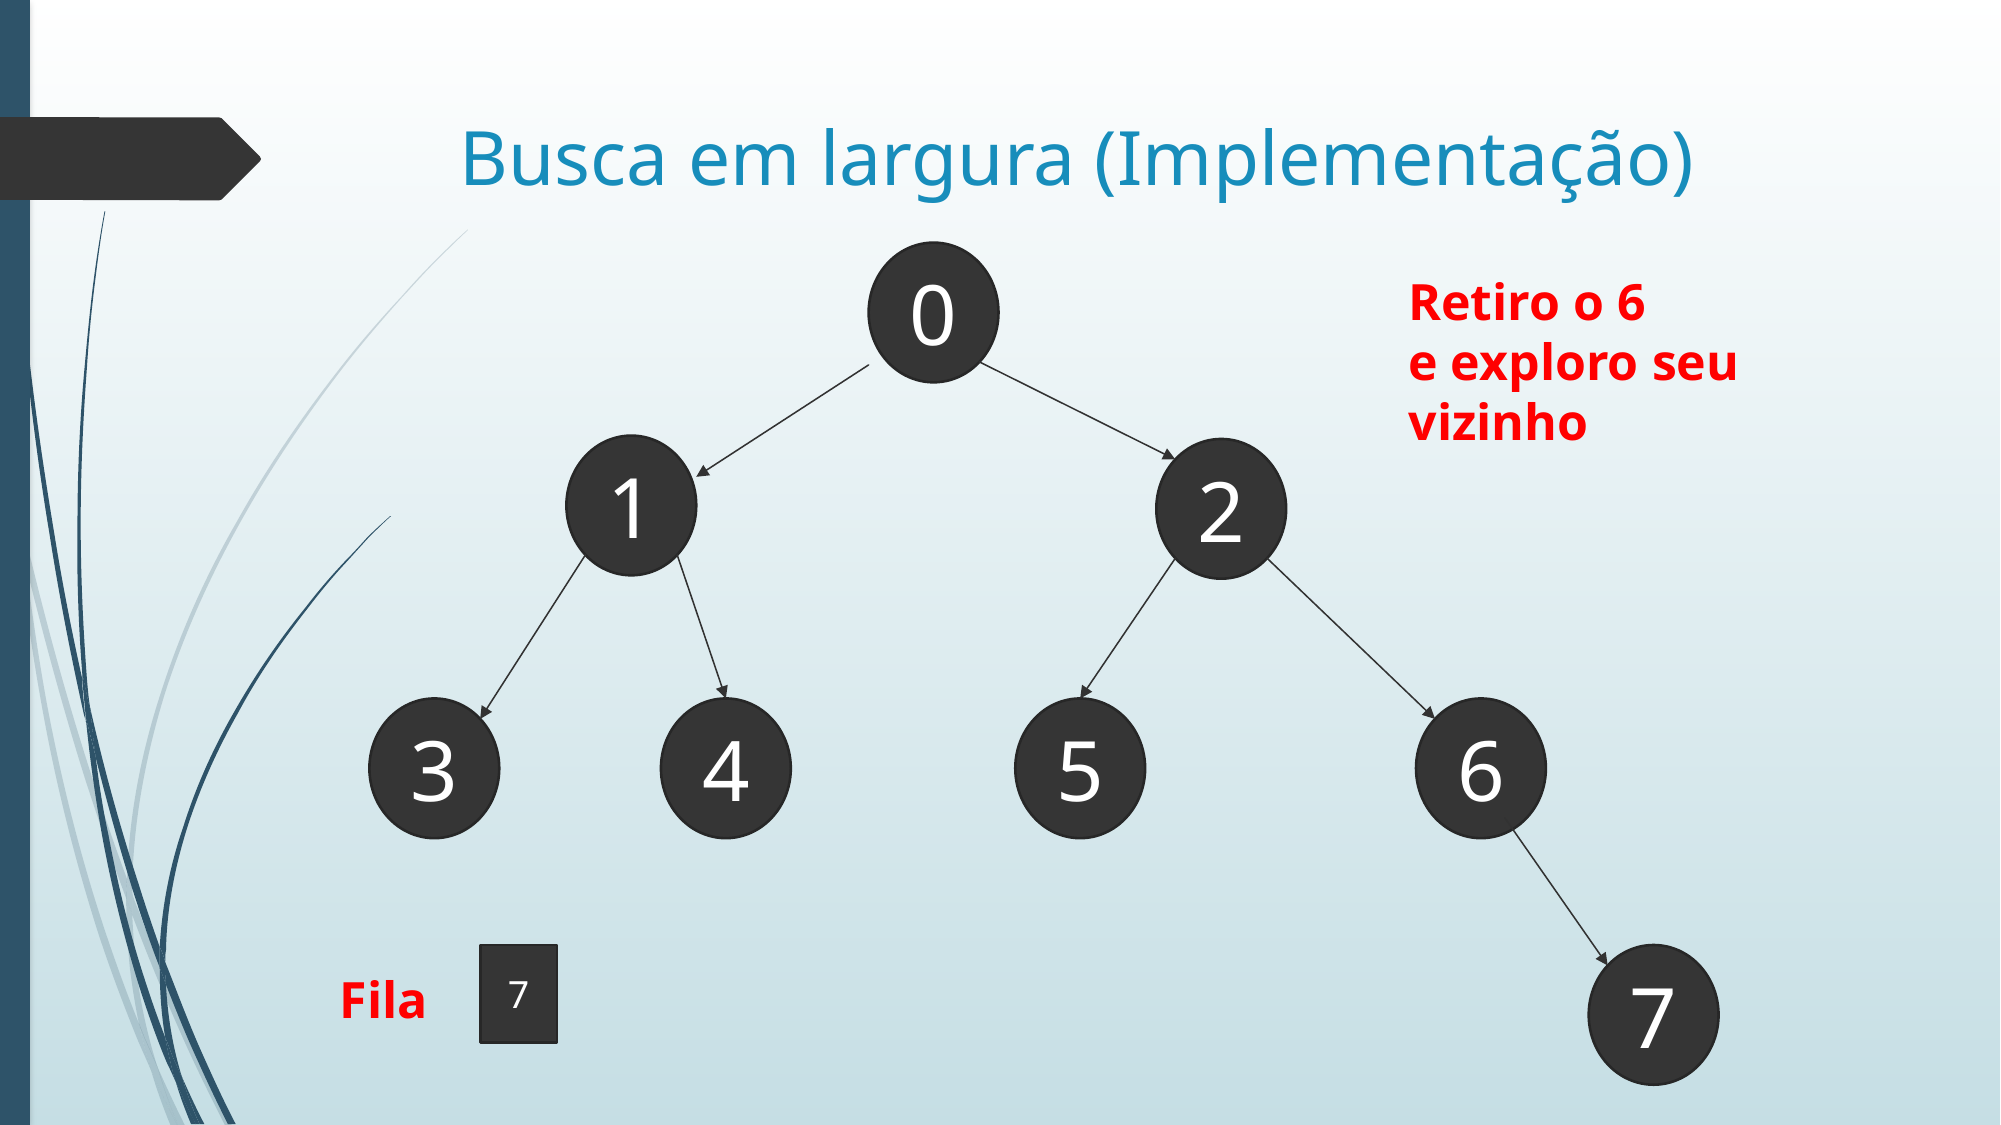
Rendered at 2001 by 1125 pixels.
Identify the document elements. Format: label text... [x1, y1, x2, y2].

text_box 7 [1587, 943, 1720, 1087]
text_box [979, 361, 1176, 460]
text_box 3 [368, 697, 501, 840]
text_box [695, 364, 869, 478]
text_box 0 [867, 241, 1000, 384]
text_box Fila [324, 961, 443, 1037]
text_box 6 [1414, 697, 1548, 840]
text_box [479, 554, 586, 720]
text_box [1504, 817, 1608, 966]
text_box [676, 554, 727, 699]
text_box 7 [479, 944, 558, 1044]
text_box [1266, 557, 1436, 720]
text_box Retiro o 6 e exploro seu vizinho [1393, 263, 1755, 459]
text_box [1079, 557, 1176, 699]
title Busca em largura (Implementação) [425, 102, 1888, 313]
text_box 2 [1155, 437, 1288, 580]
text_box 4 [659, 697, 793, 840]
text_box 1 [565, 434, 698, 577]
text_box 5 [1013, 697, 1147, 840]
